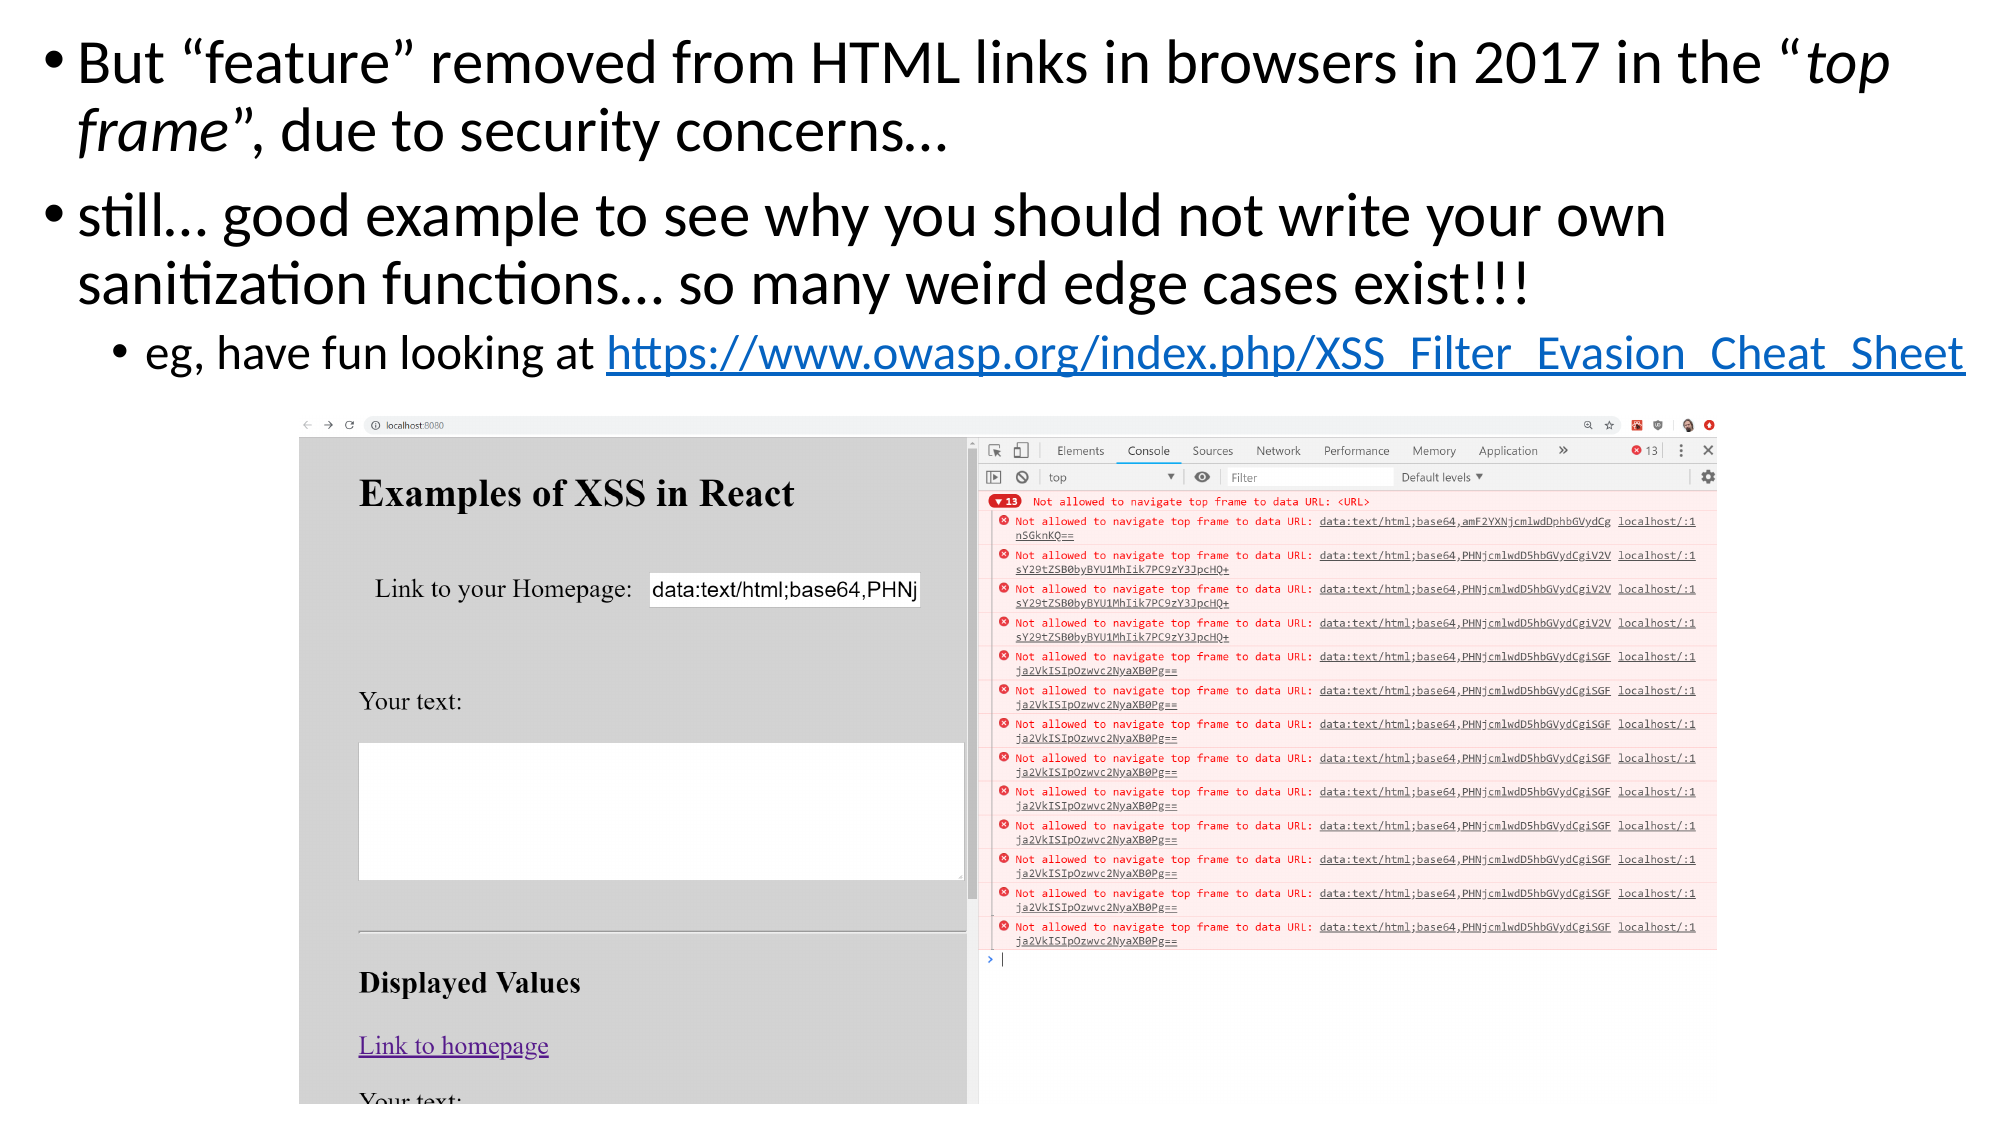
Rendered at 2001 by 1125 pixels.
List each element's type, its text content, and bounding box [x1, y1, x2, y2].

list But “feature” removed from HTML links in browsers in 2017 in the “top frame”, due to security concerns… still… good example to see why you should not write your own sanitization functions… so many weird edge cases exist!!! eg, have fun looking at https://www.owasp.org/index.php/XSS_Filter_Evasion_Cheat_Sheet [28, 21, 1988, 392]
picture [299, 415, 1717, 1104]
